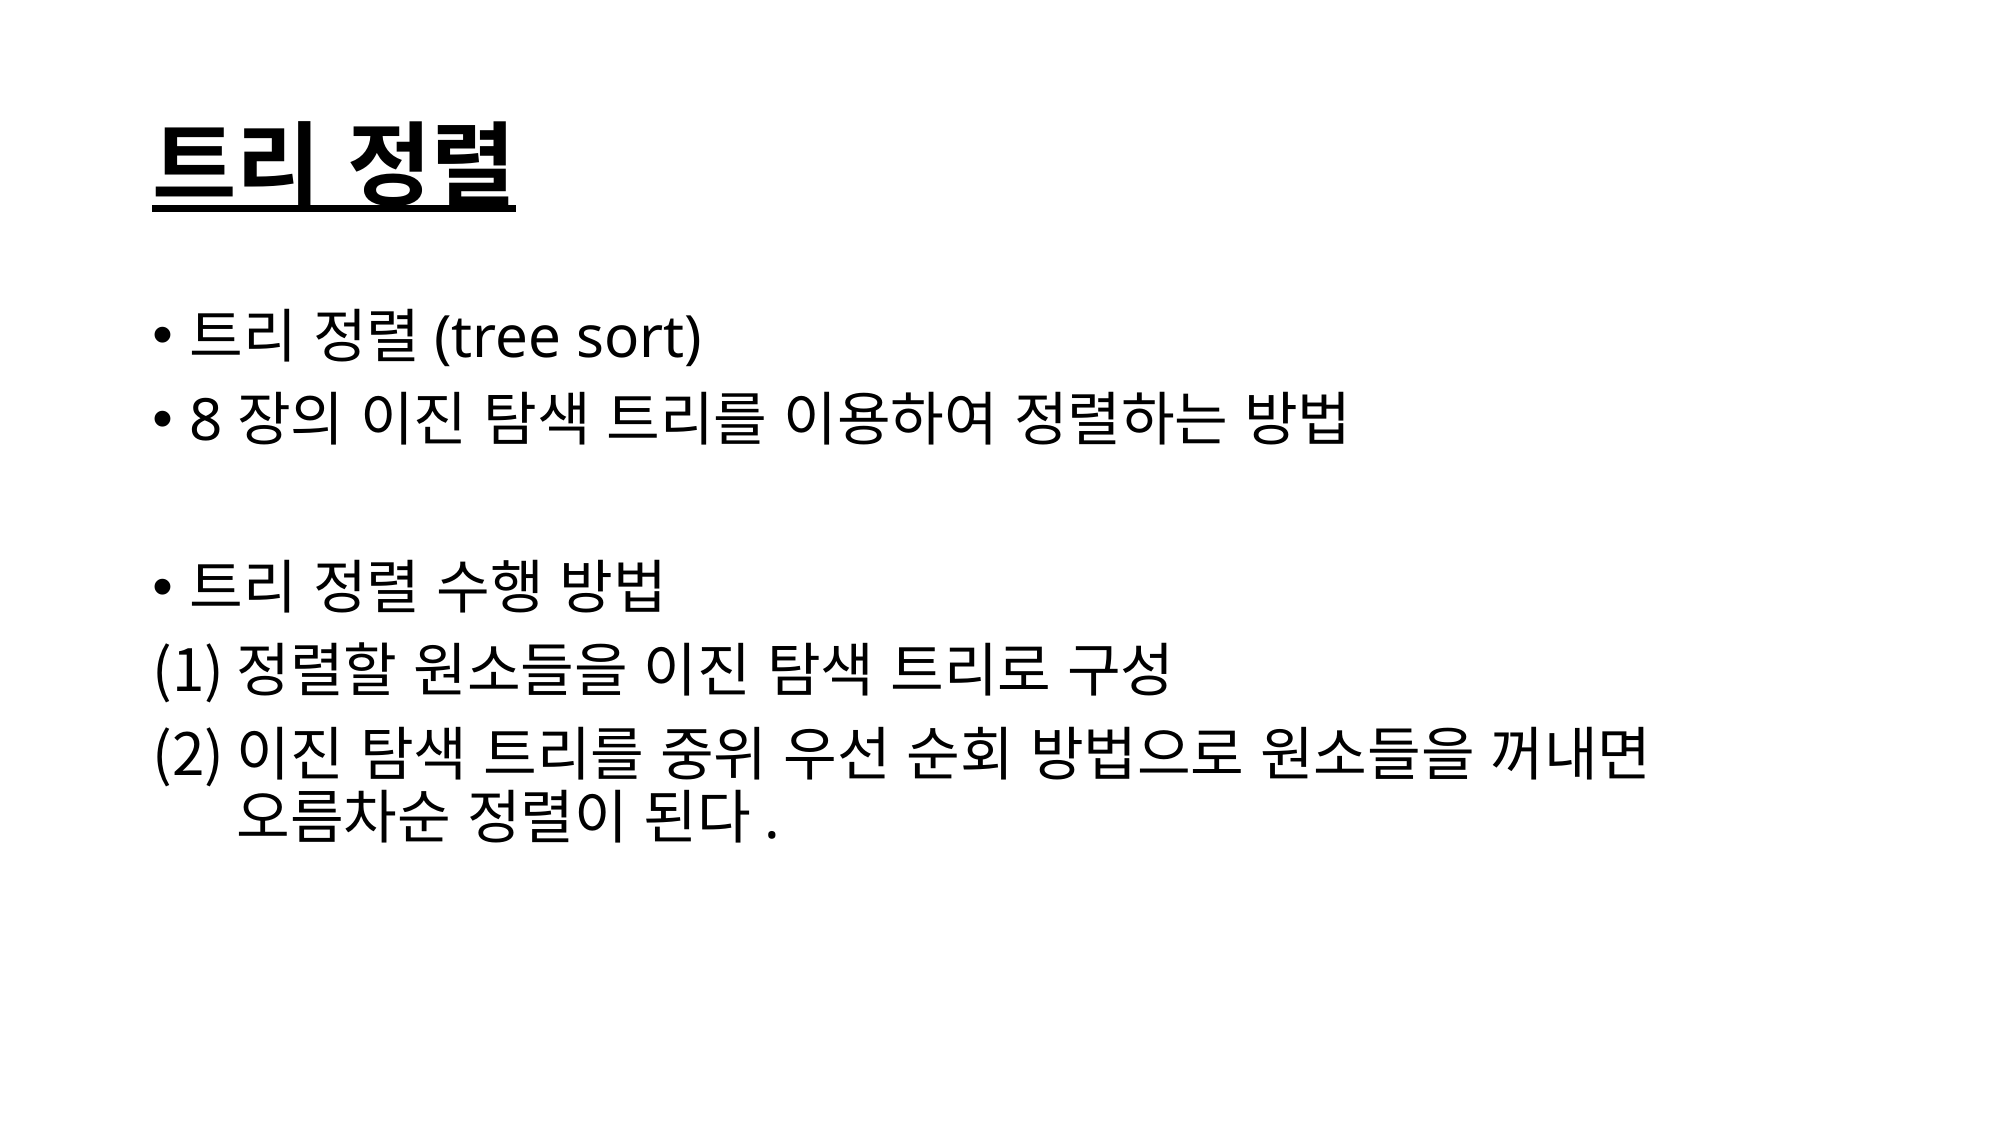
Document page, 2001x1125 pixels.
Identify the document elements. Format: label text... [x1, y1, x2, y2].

title 트리 정렬 [137, 59, 1863, 278]
list 트리 정렬(tree sort) 8장의 이진 탐색 트리를 이용하여 정렬하는 방법 트리 정렬 수행 방법 정렬할 원소들을 이진 탐색 트리로 구성 이진 탐색 트리를 중위 우선 순회 방법으로 원소들을 꺼내면 오름차순 정렬이 된다. [137, 299, 1863, 1014]
